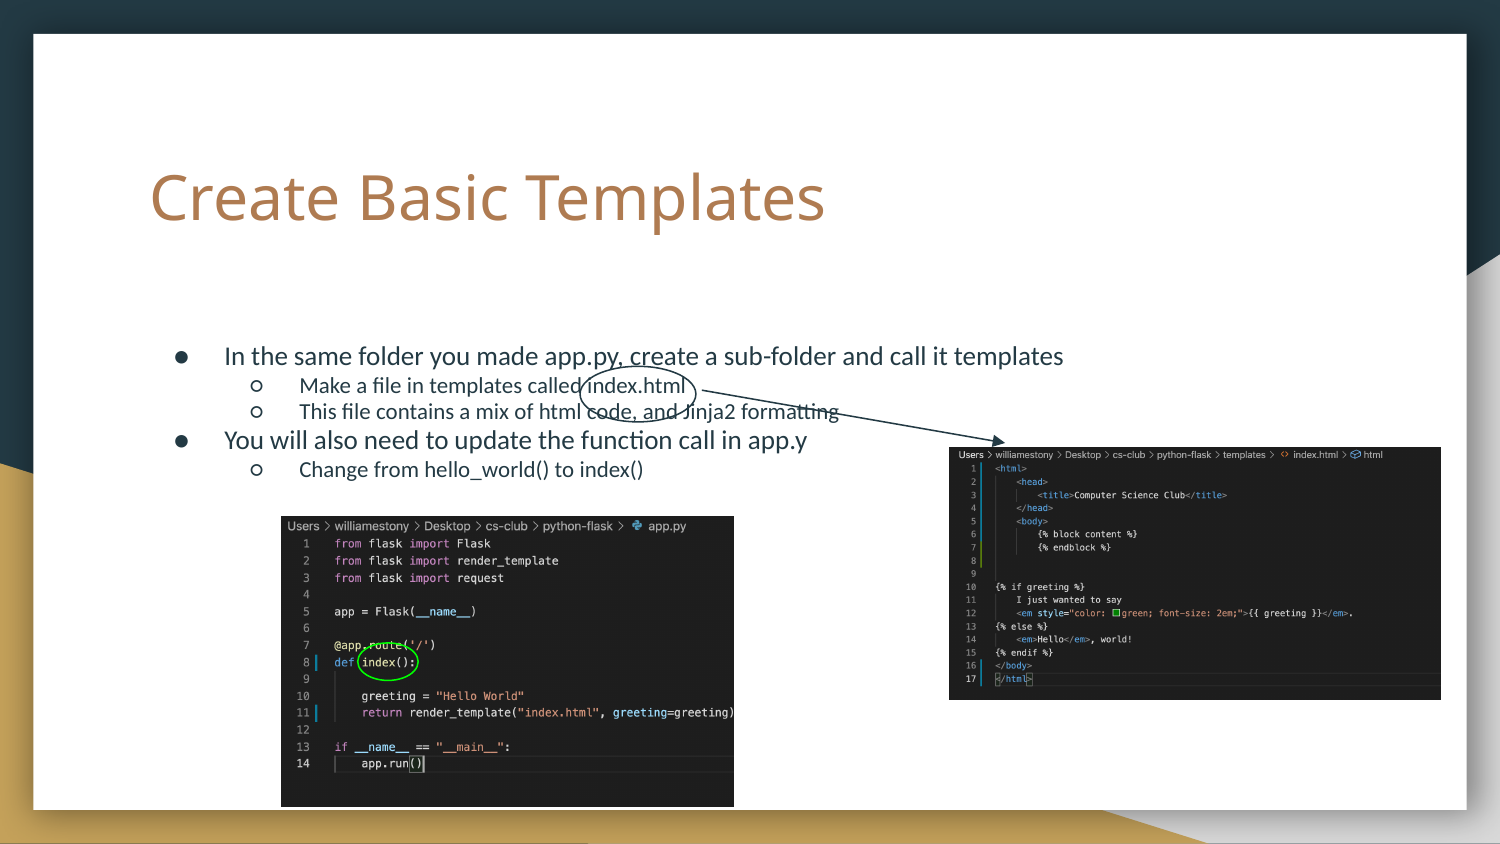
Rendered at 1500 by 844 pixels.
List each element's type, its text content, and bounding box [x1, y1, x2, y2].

list In the same folder you made app.py, create a sub-folder and call it templates Make a file in templates called index.html This file contains a mix of html code, and Jinja2 formatting You will also need to update the function call in app.y Change from hello_world() to index() [134, 326, 1366, 729]
title Create Basic Templates [134, 138, 1366, 296]
picture [949, 447, 1442, 701]
text_box [580, 366, 696, 422]
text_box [701, 389, 1006, 444]
picture [281, 516, 734, 808]
